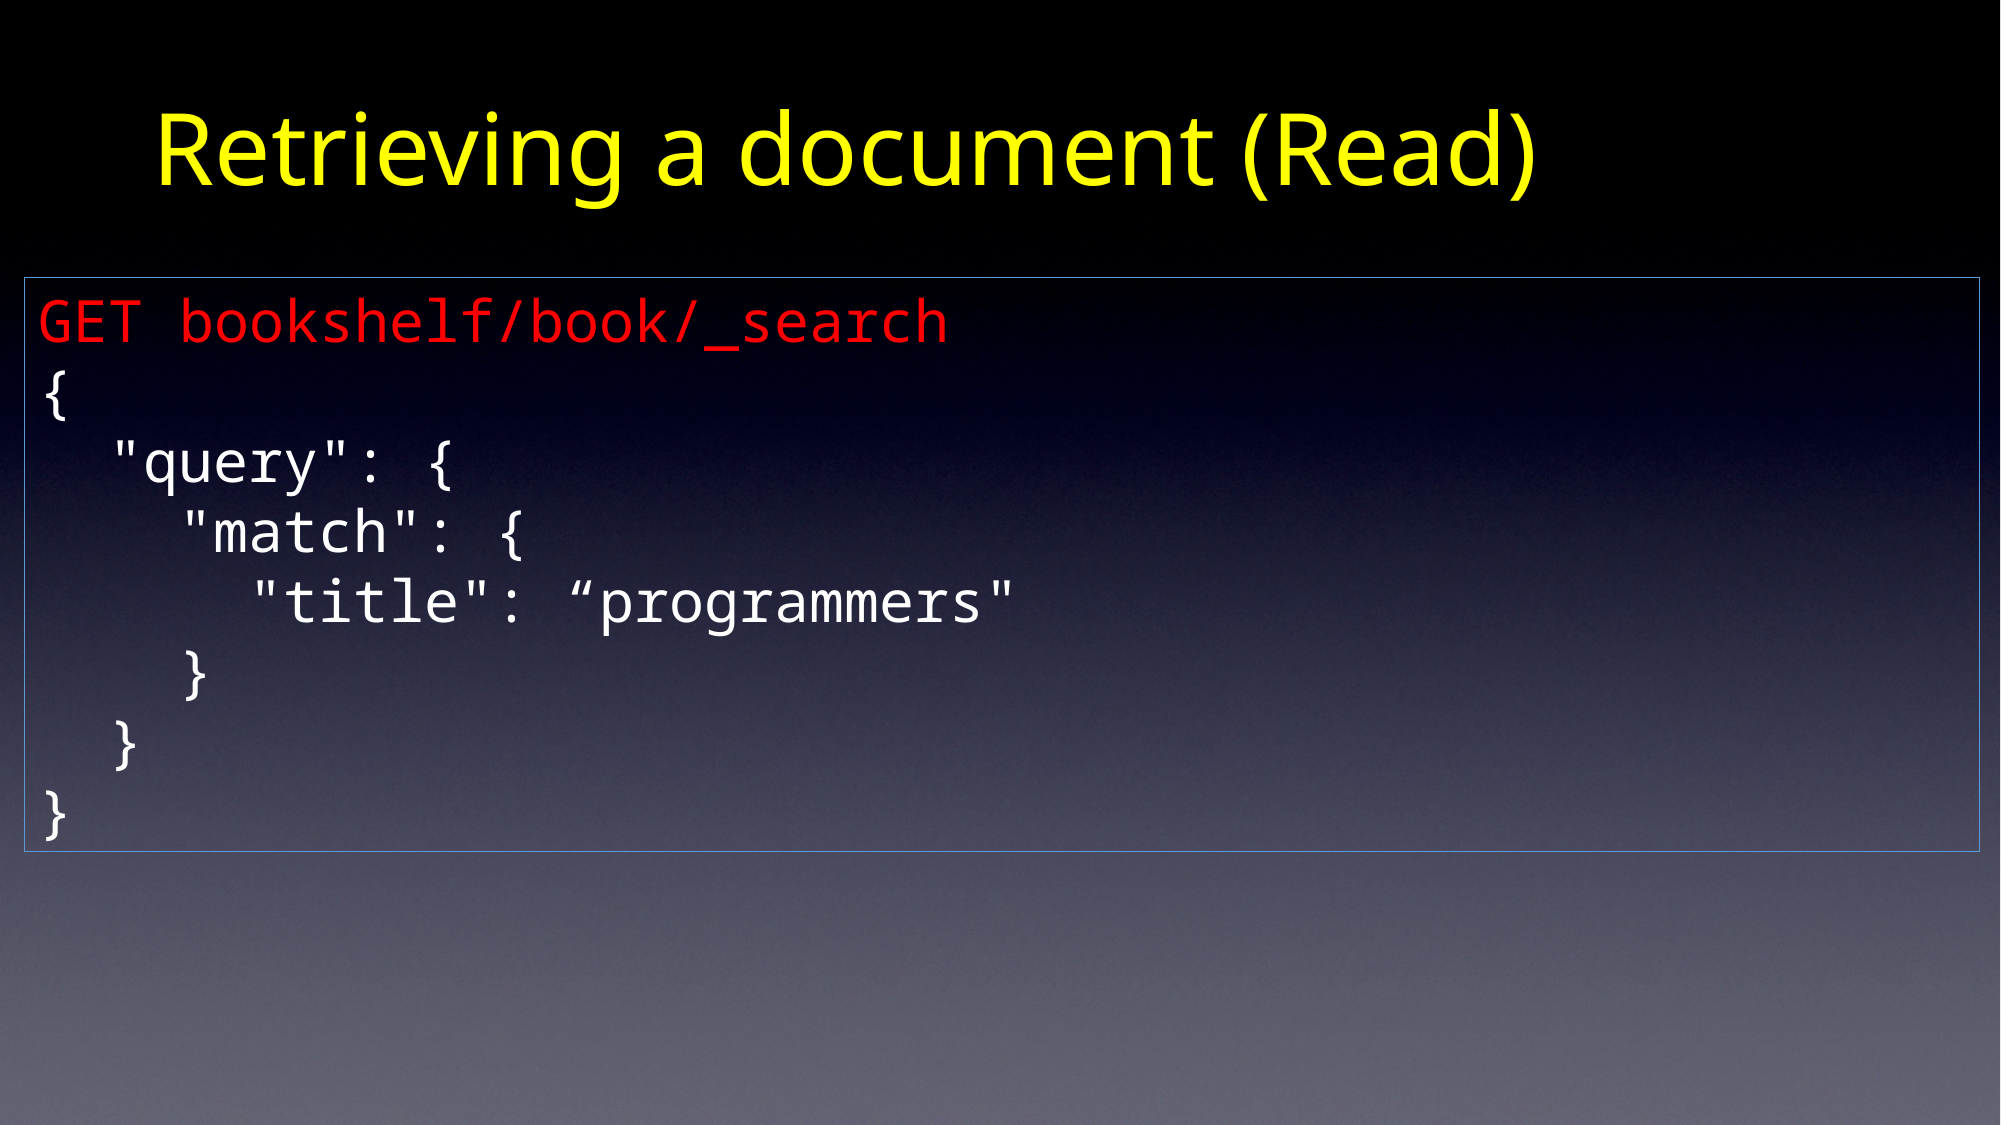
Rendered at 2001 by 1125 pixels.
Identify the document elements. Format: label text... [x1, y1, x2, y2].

text_box GET bookshelf/book/_search { "query": { "match": { "title": “programmers" } } } [24, 277, 1980, 852]
title Retrieving a document (Read) [137, 44, 1863, 263]
picture [0, 0, 2001, 1125]
